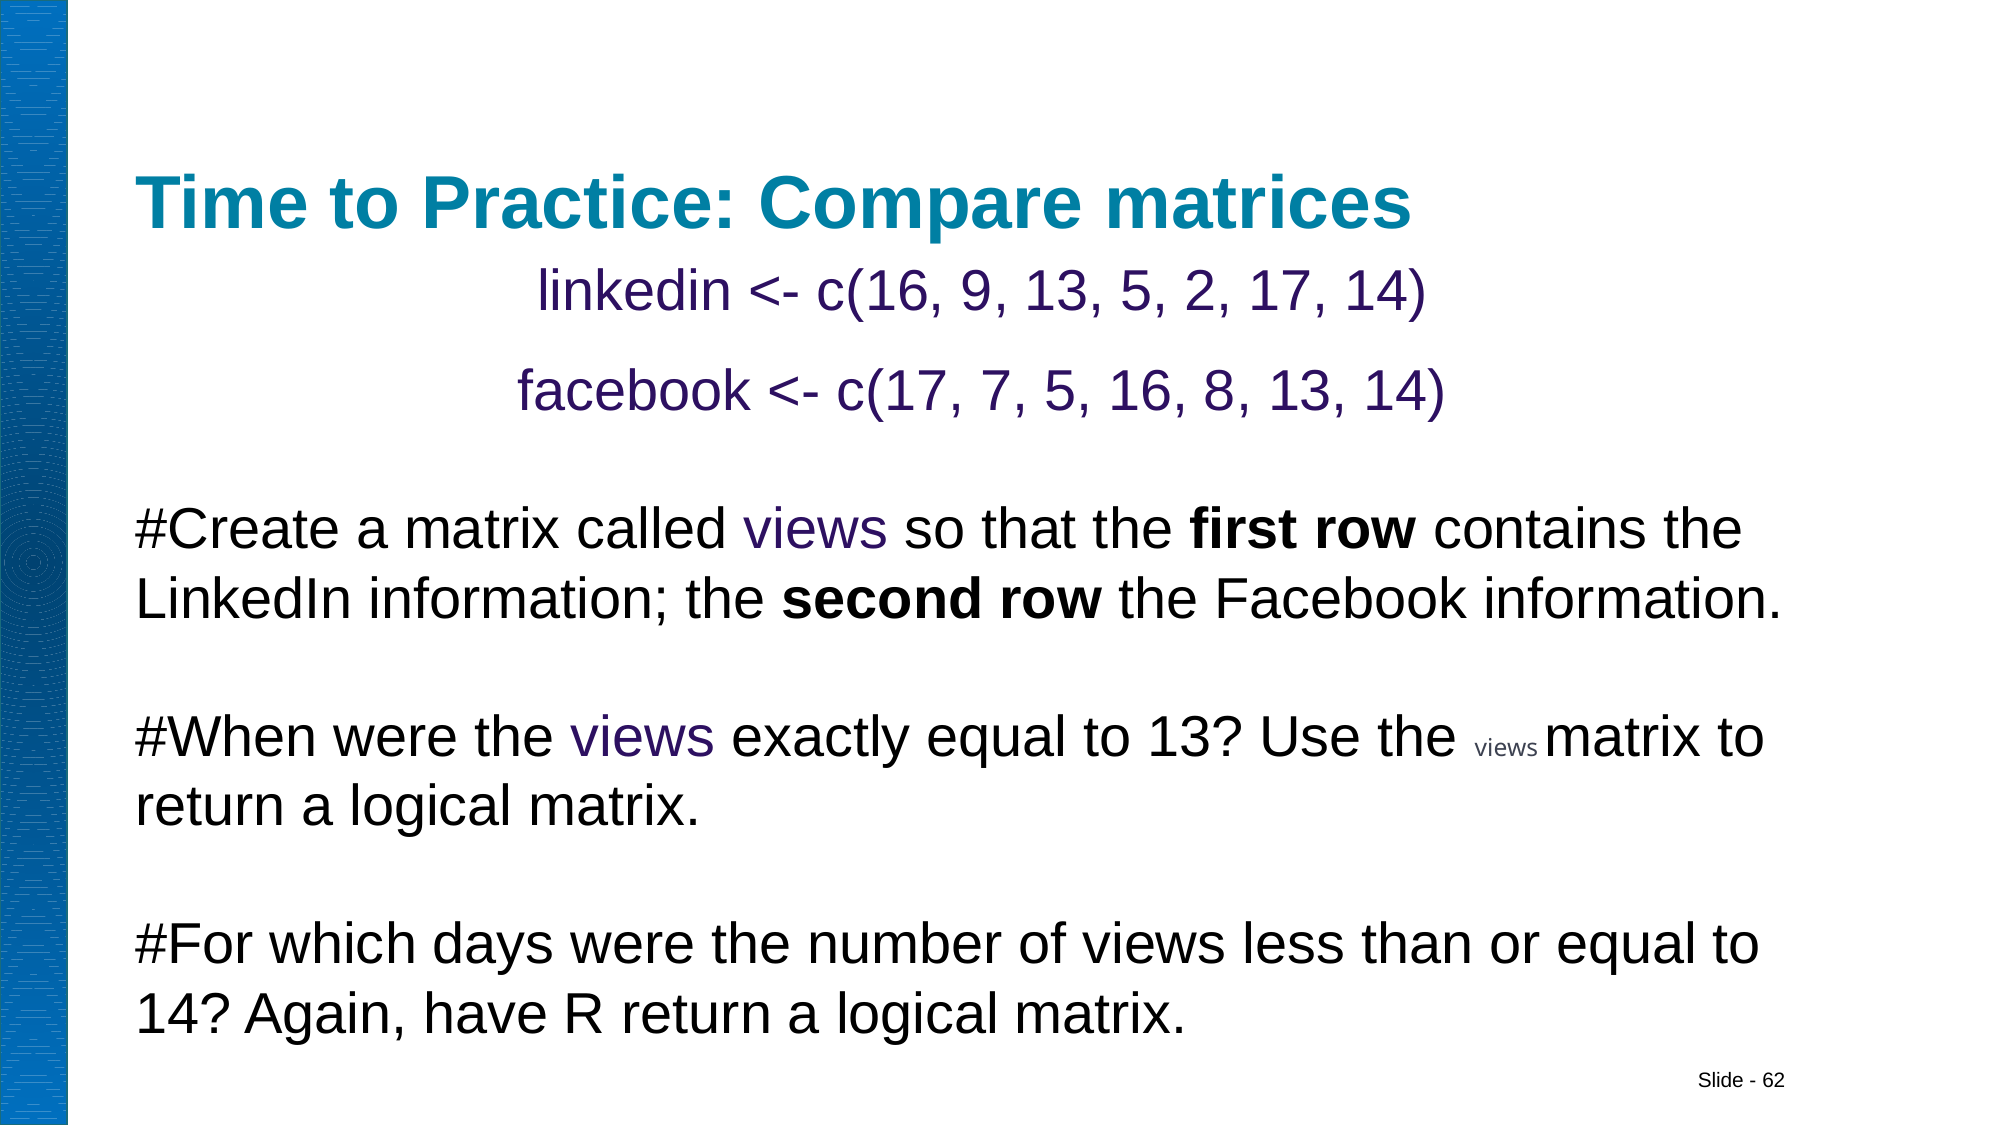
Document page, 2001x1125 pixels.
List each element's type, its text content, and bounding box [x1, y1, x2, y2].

title Time to Practice: Compare matrices [120, 40, 1846, 237]
list linkedin <- c(16, 9, 13, 5, 2, 17, 14) facebook <- c(17, 7, 5, 16, 8, 13, 14) #Create a matrix called views so that the first row contains the LinkedIn information; the second row the Facebook information. #When were the views exactly equal to 13? Use the views matrix to return a logical matrix. #For which days were the number of views less than or equal to 14? Again, have R return a logical matrix. [120, 237, 1846, 1066]
